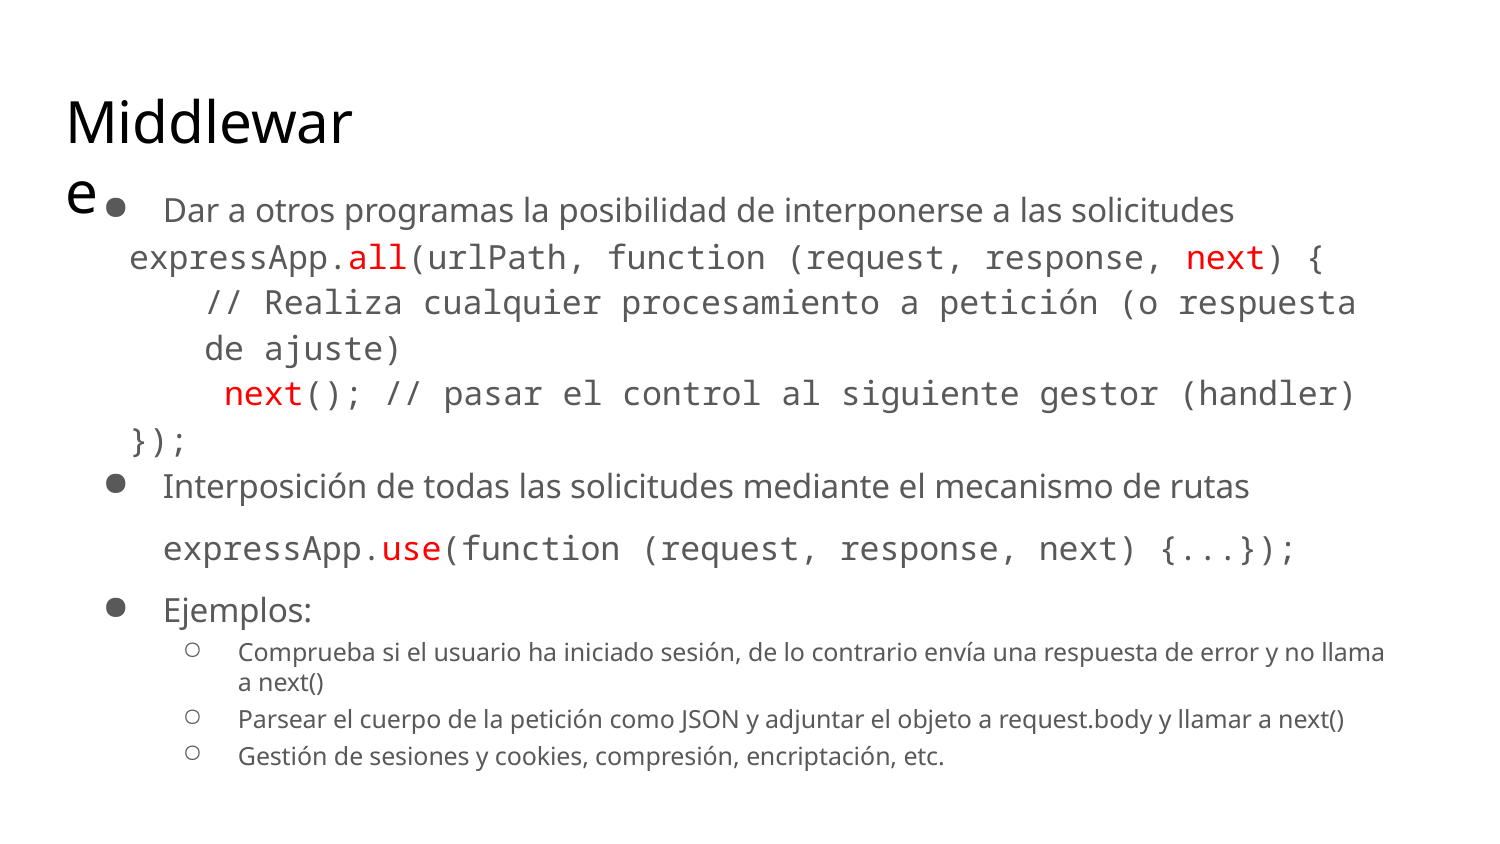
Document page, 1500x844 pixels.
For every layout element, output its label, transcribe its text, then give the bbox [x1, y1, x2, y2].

title Middleware [63, 82, 366, 226]
text_box Dar a otros programas la posibilidad de interponerse a las solicitudes expressApp.all(urlPath, function (request, response, next) { // Realiza cualquier procesamiento a petición (o respuesta de ajuste) next(); // pasar el control al siguiente gestor (handler) }); Interposición de todas las solicitudes mediante el mecanismo de rutas expressApp.use(function (request, response, next) {...}); Ejemplos: Comprueba si el usuario ha iniciado sesión, de lo contrario envía una respuesta de error y no llama a next() Parsear el cuerpo de la petición como JSON y adjuntar el objeto a request.body y llamar a next() Gestión de sesiones y cookies, compresión, encriptación, etc. [100, 180, 1400, 770]
